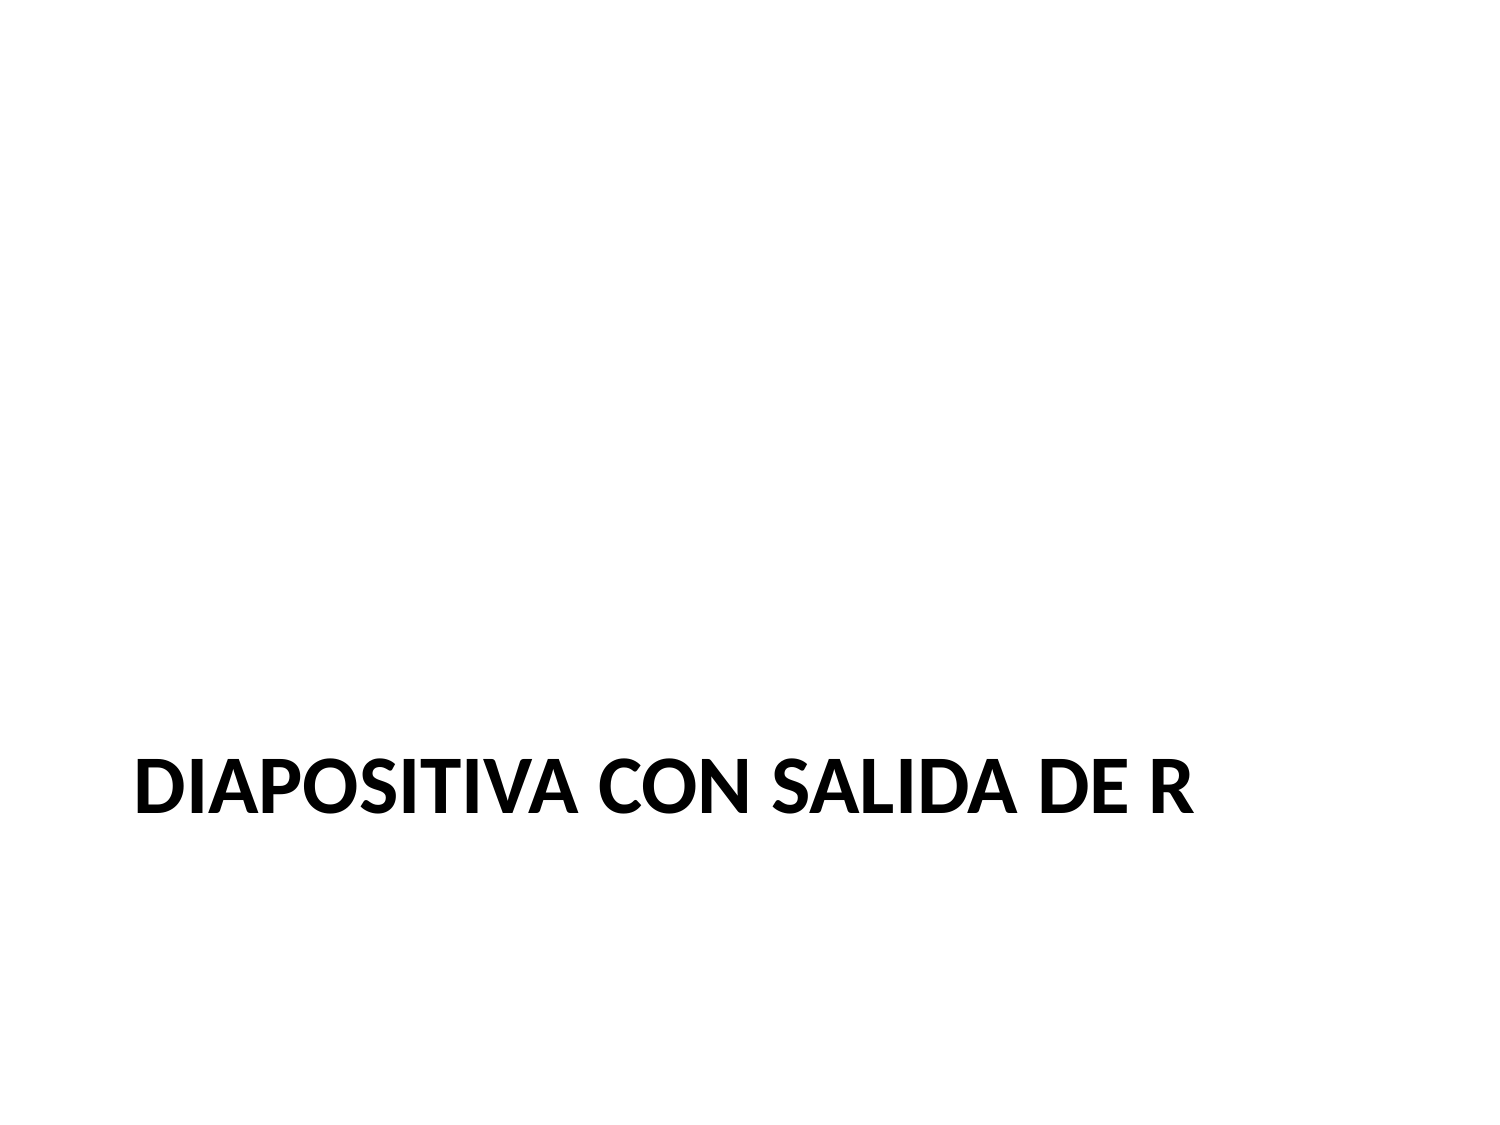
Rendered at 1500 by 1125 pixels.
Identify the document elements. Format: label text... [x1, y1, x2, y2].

title Diapositiva con salida de R [118, 722, 1394, 947]
